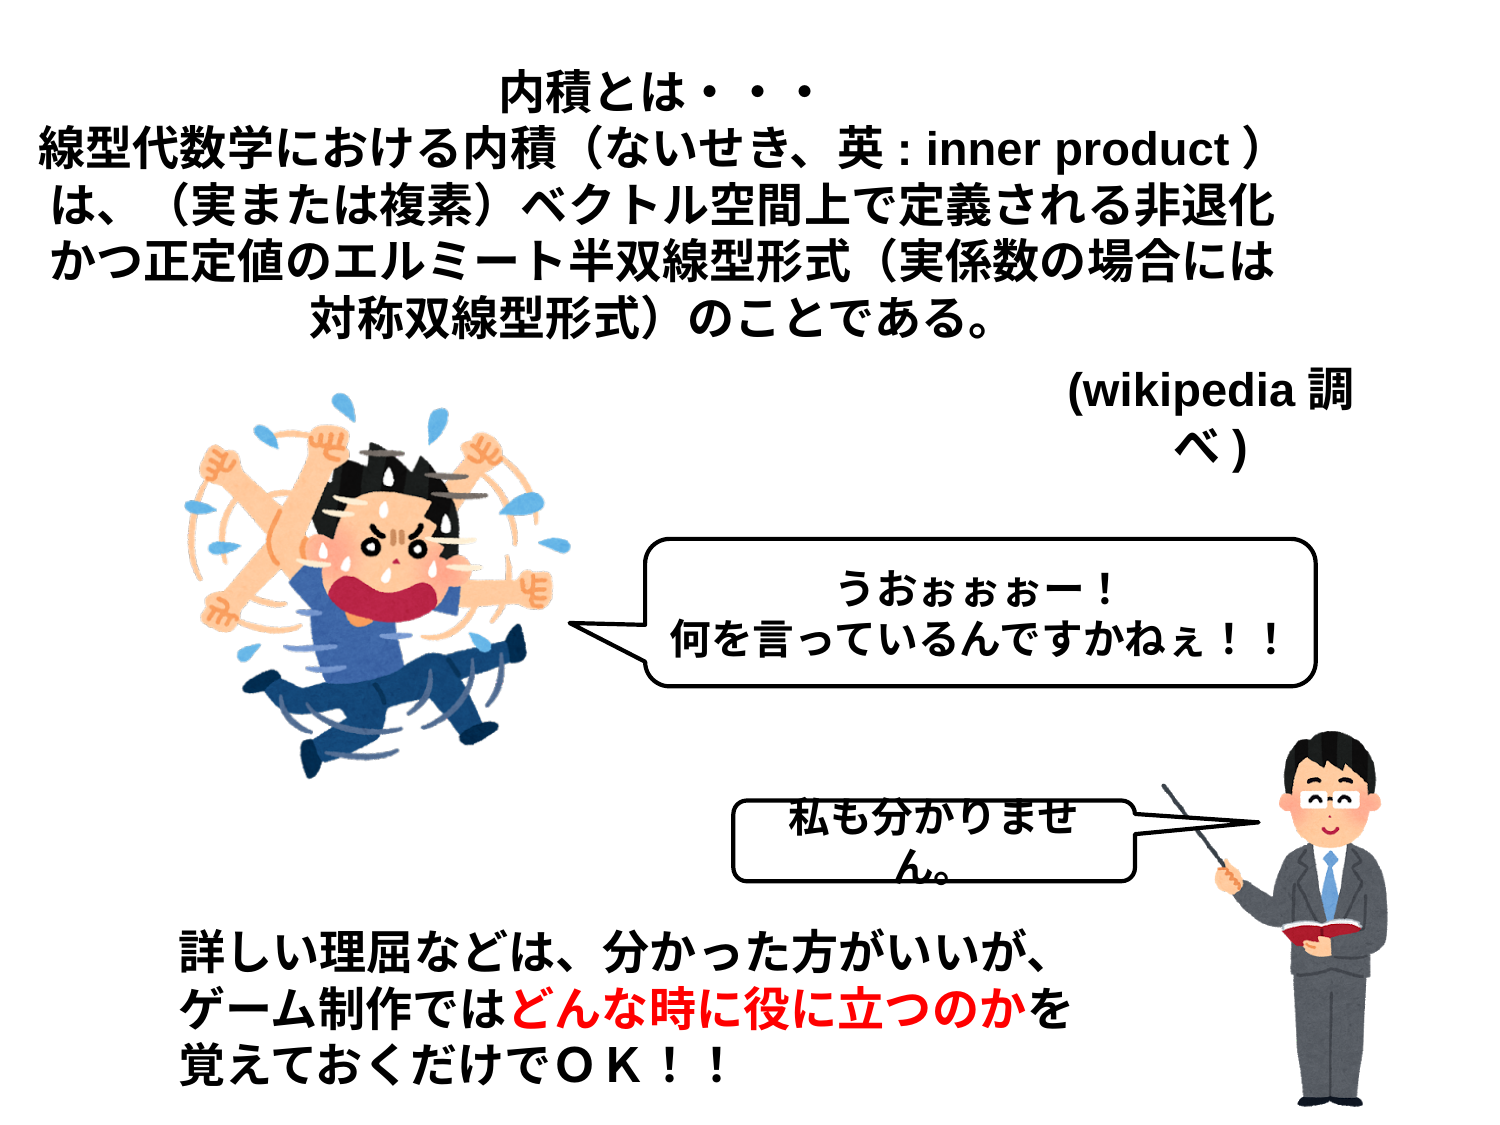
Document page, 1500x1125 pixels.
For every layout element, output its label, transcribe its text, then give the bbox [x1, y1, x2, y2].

text_box 詳しい理屈などは、分かった方がいいが、 ゲーム制作ではどんな時に役に立つのかを 覚えておくだけでＯＫ！！ [163, 915, 1122, 1100]
picture [170, 388, 579, 784]
text_box 内積とは・・・ 線型代数学における内積（ないせき、英: inner product）は、（実または複素）ベクトル空間上で定義される非退化かつ正定値のエルミート半双線型形式（実係数の場合には対称双線型形式）のことである。 [11, 54, 1316, 353]
text_box (wikipedia調べ) [1021, 352, 1400, 481]
text_box うおぉぉぉー！ 何を言っているんですかねぇ！！ [583, 536, 1318, 689]
text_box 私も分かりません。 [731, 798, 1122, 884]
picture [1127, 717, 1431, 1125]
